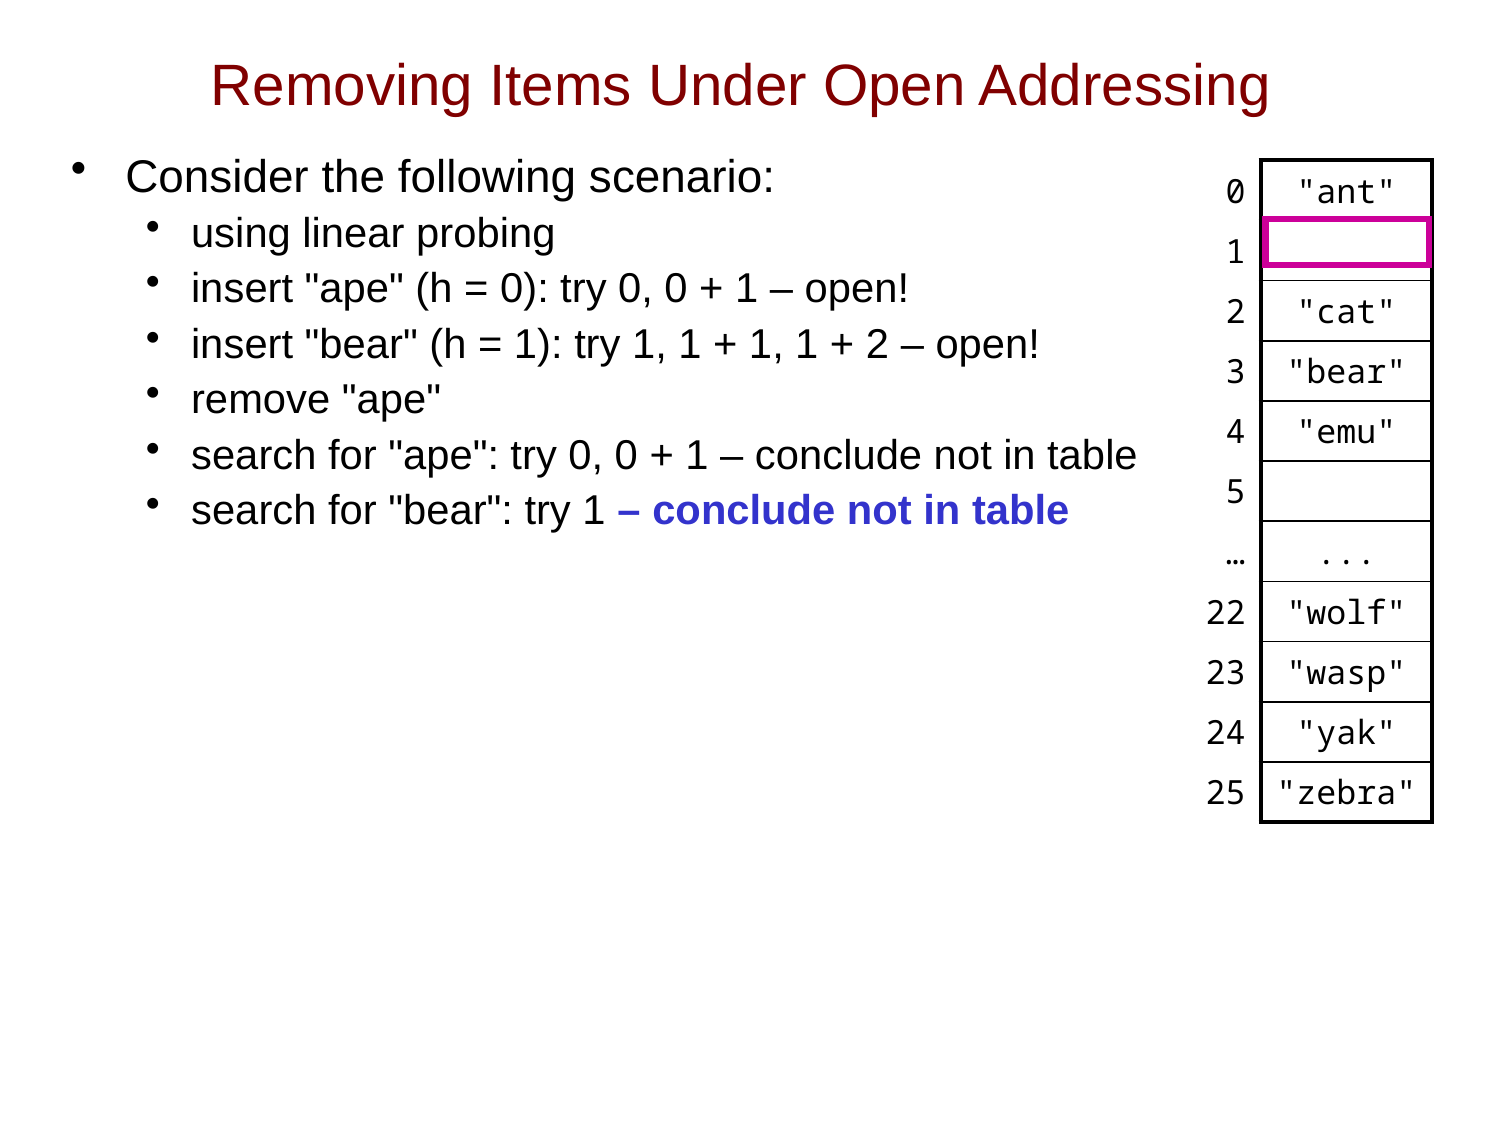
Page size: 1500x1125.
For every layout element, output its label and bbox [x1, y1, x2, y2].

table_cell [1263, 763, 1430, 820]
table_cell [1263, 221, 1430, 280]
table_cell [1263, 642, 1430, 701]
table_cell [1263, 703, 1430, 761]
table_header [1088, 160, 1259, 220]
table_cell [1263, 582, 1430, 641]
table_cell [1263, 522, 1430, 581]
text_box [1265, 219, 1429, 266]
title [96, 12, 1386, 138]
table_cell [1263, 402, 1430, 460]
list [55, 138, 1444, 1060]
table_cell [1263, 281, 1430, 340]
table_cell [1088, 220, 1259, 822]
table_cell [1263, 462, 1430, 520]
table_header [1263, 162, 1430, 219]
table_cell [1263, 342, 1430, 400]
